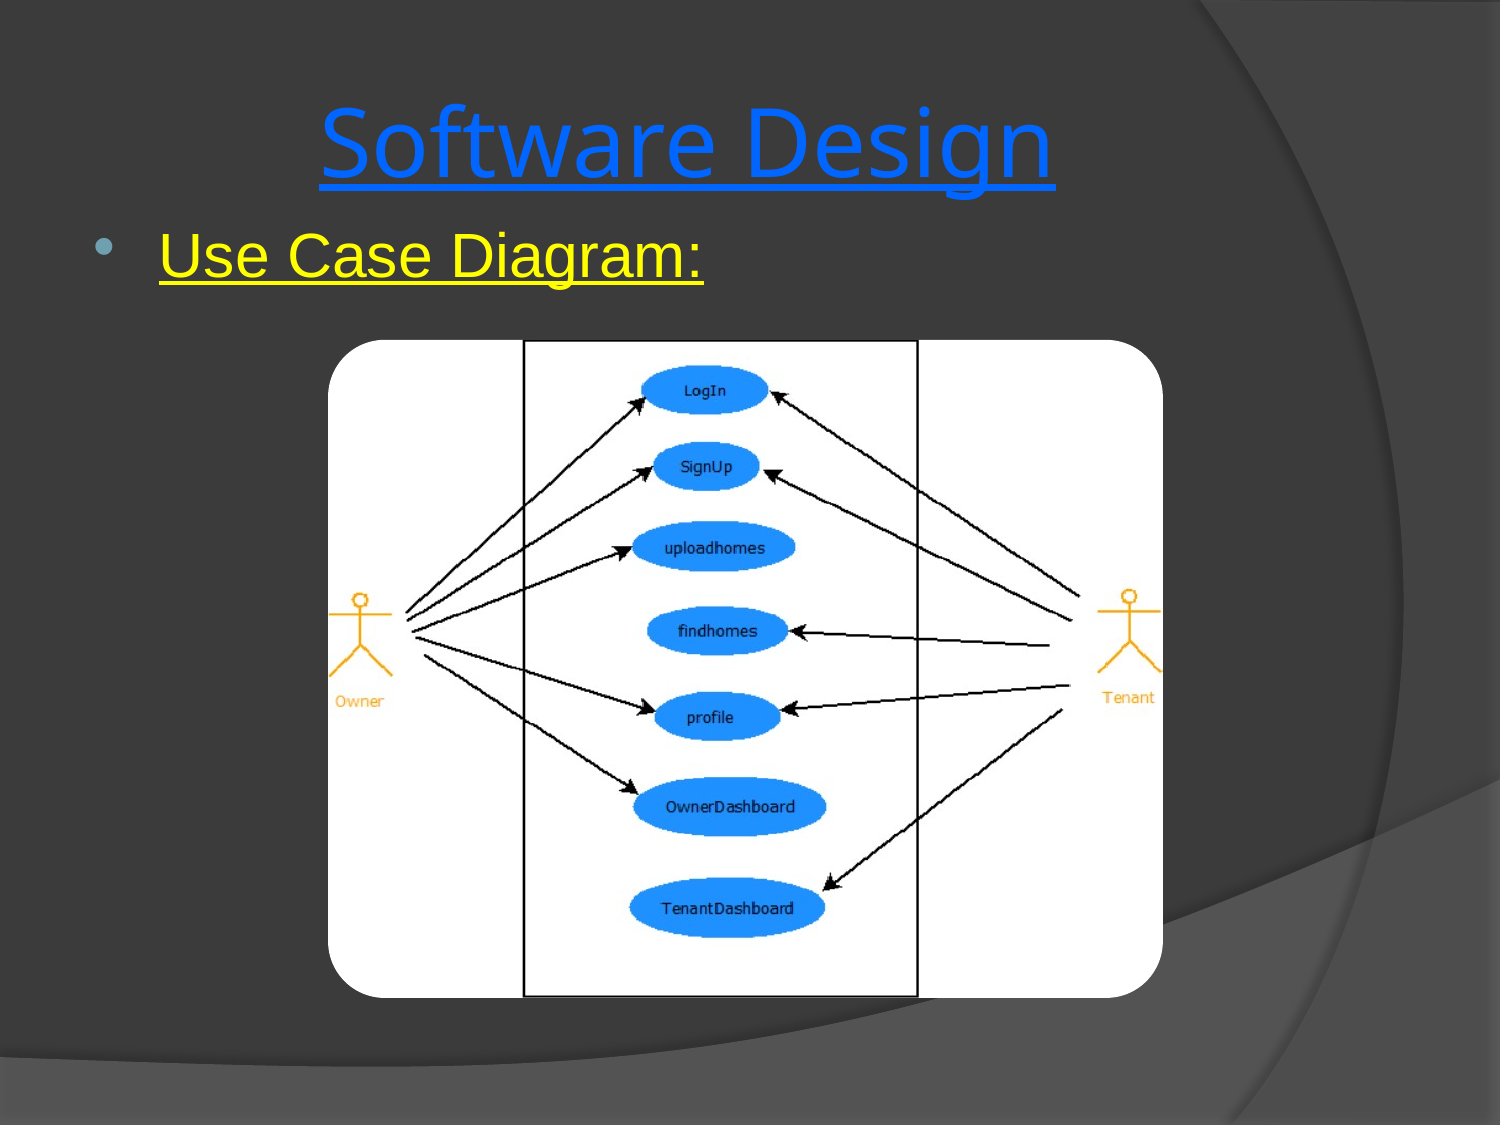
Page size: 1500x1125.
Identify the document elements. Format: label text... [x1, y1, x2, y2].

picture [327, 339, 1164, 999]
list Use Case Diagram: [75, 208, 1300, 1005]
title Software Design [75, 45, 1300, 208]
